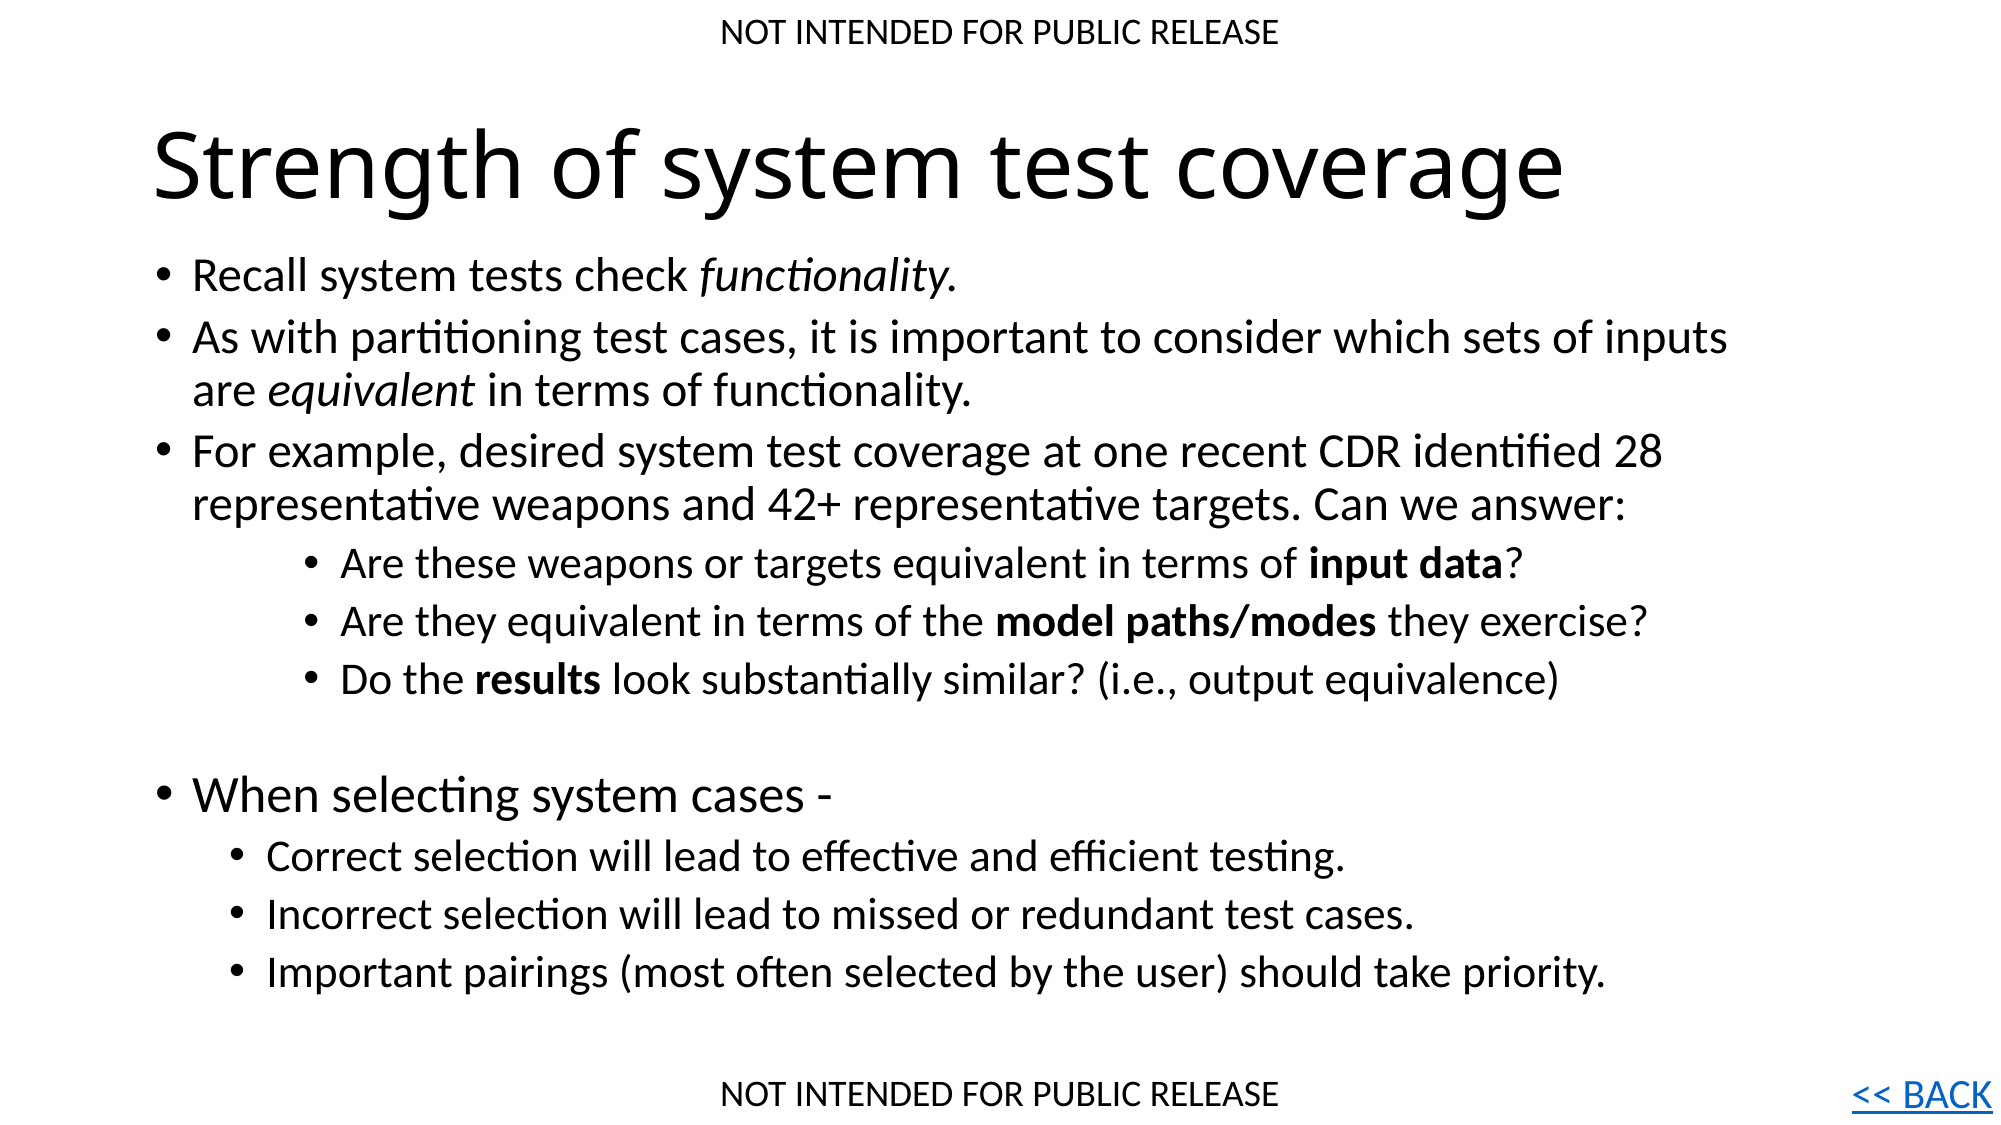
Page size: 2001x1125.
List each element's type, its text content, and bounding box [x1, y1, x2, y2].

text_box << BACK [1836, 1059, 2000, 1125]
title Strength of system test coverage [137, 59, 1863, 278]
list Recall system tests check functionality. As with partitioning test cases, it is important to consider which sets of inputs are equivalent in terms of functionality. For example, desired system test coverage at one recent CDR identified 28 representative weapons and 42+ representative targets. Can we answer: Are these weapons or targets equivalent in terms of input data? Are they equivalent in terms of the model paths/modes they exercise? Do the results look substantially similar? (i.e., output equivalence) When selecting system cases - Correct selection will lead to effective and efficient testing. Incorrect selection will lead to missed or redundant test cases. Important pairings (most often selected by the user) should take priority. [65, 242, 1791, 1016]
